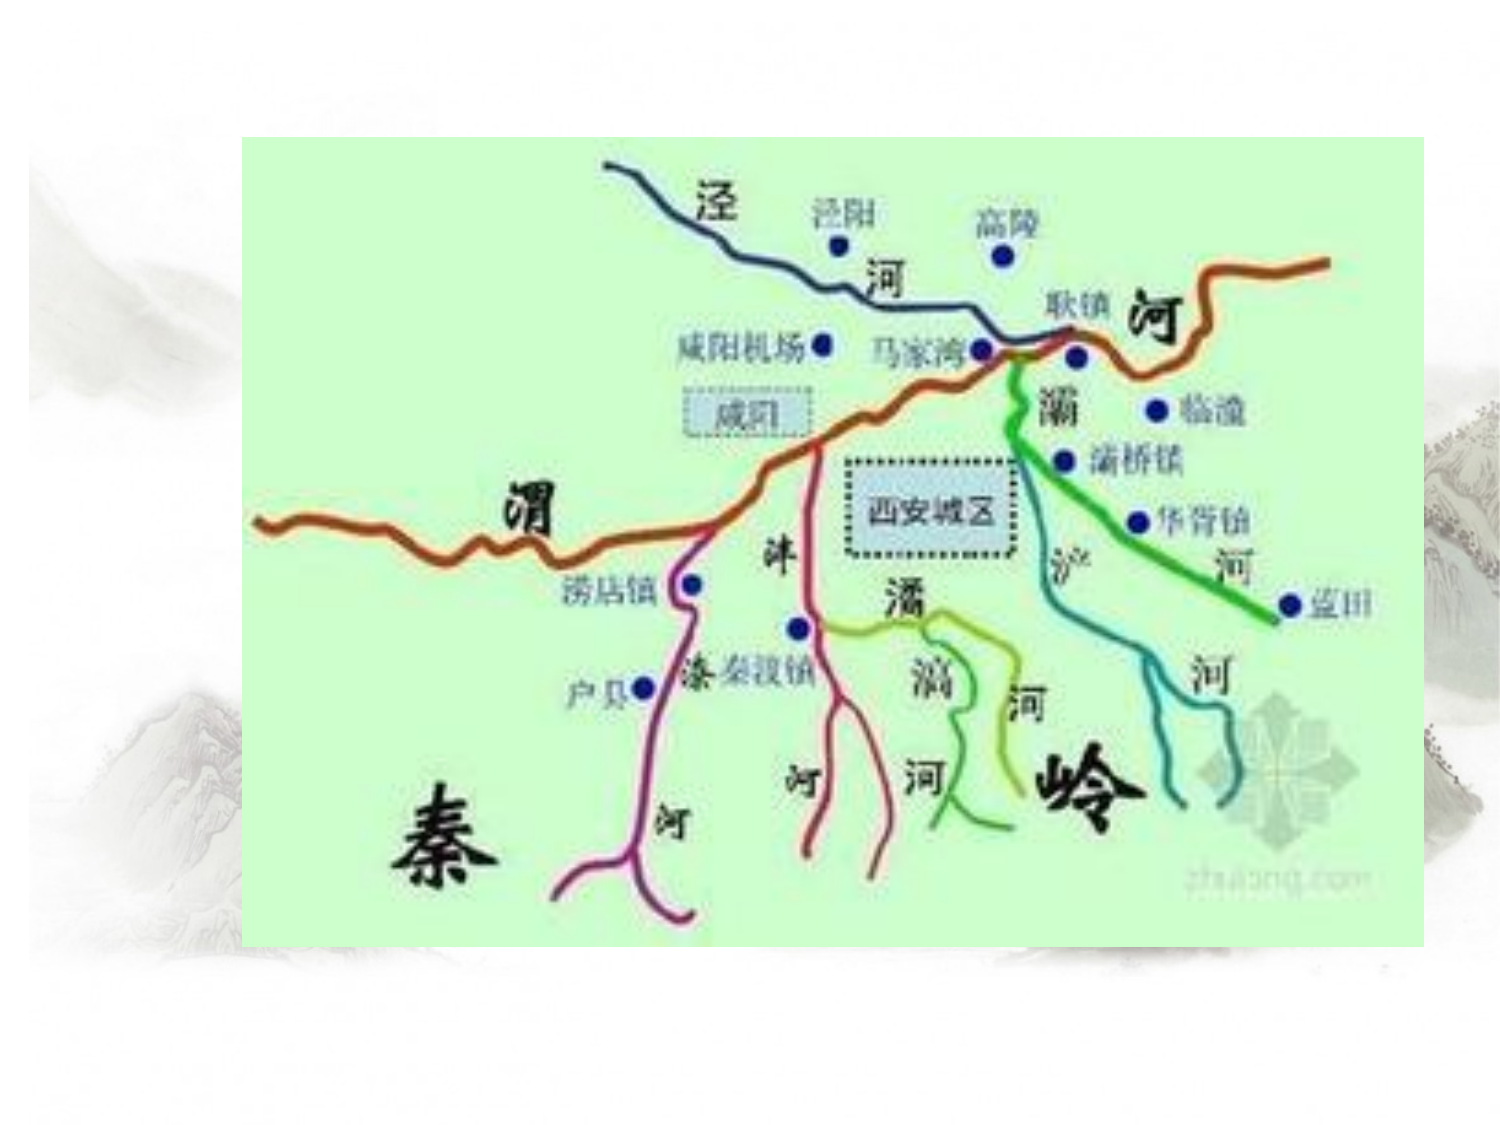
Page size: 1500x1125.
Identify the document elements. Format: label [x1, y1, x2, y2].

list [241, 136, 1424, 947]
picture [29, 22, 1500, 1125]
